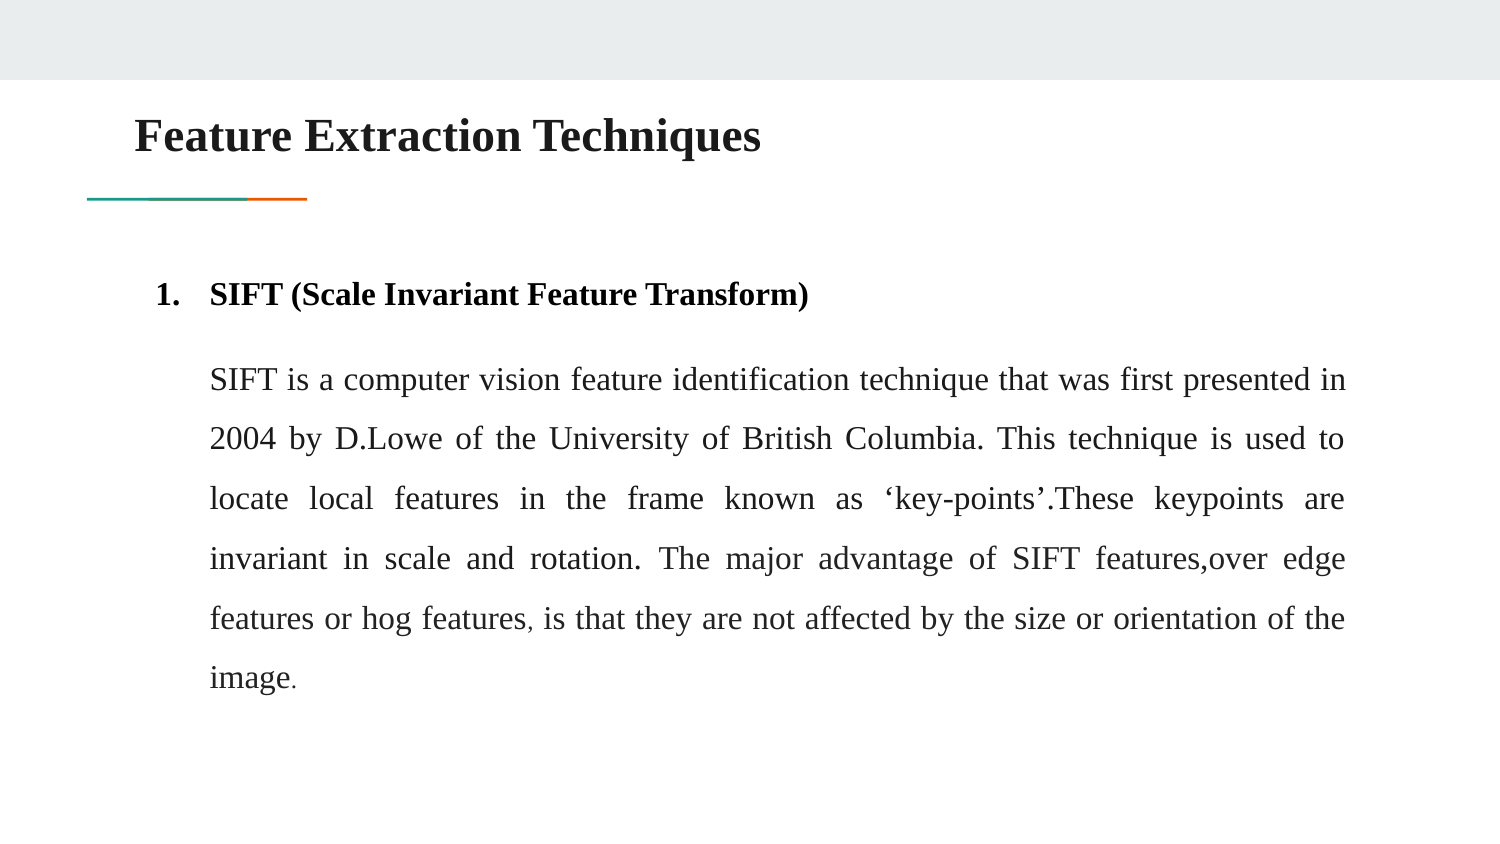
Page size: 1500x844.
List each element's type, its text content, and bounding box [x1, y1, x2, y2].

title Feature Extraction Techniques [119, 88, 1381, 177]
list SIFT (Scale Invariant Feature Transform) SIFT is a computer vision feature identification technique that was first presented in 2004 by D.Lowe of the University of British Columbia. This technique is used to locate local features in the frame known as ‘key-points’.These keypoints are invariant in scale and rotation. The major advantage of SIFT features,over edge features or hog features, is that they are not affected by the size or orientation of the image. [119, 251, 1381, 712]
